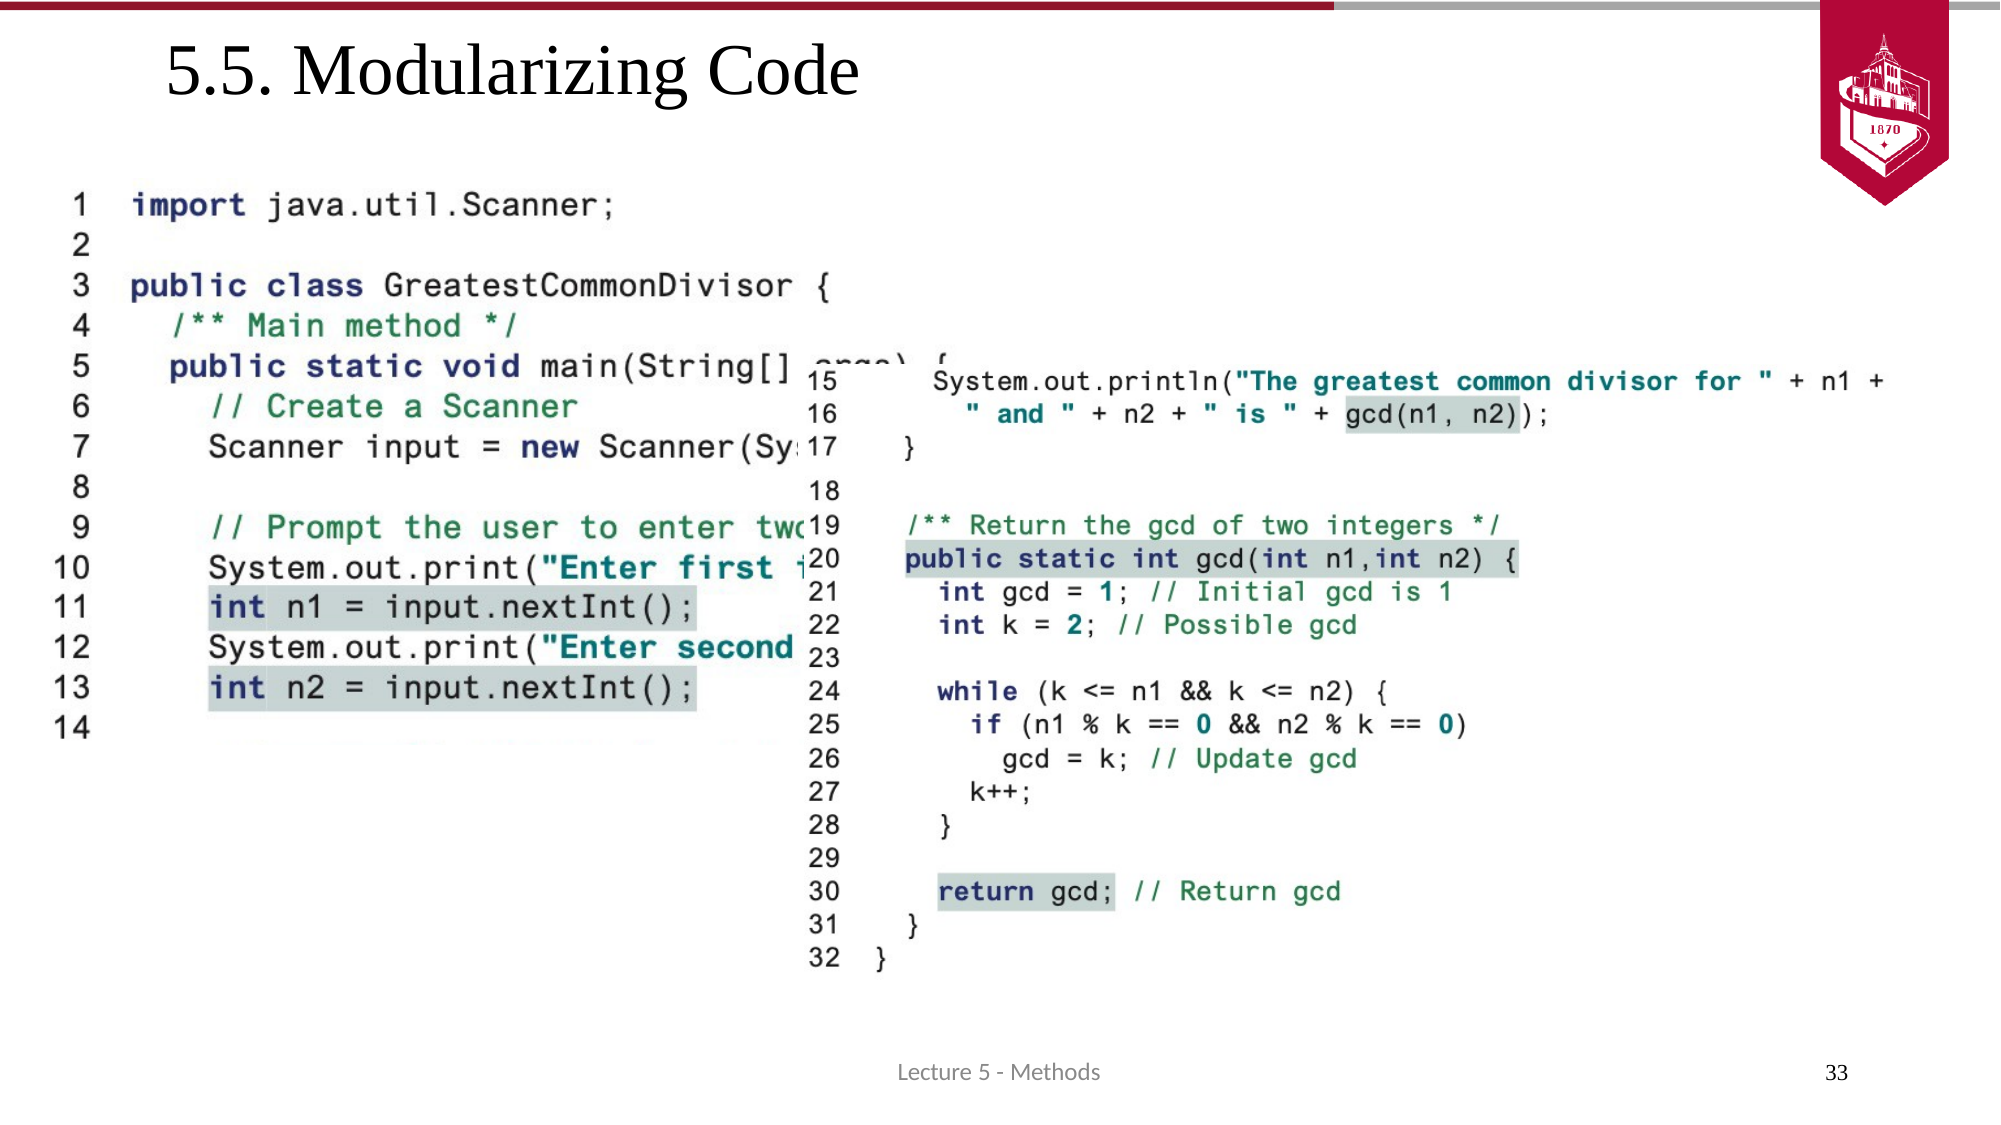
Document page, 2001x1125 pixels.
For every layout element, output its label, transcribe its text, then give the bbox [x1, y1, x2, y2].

footer Lecture 5 - Methods [895, 1054, 1105, 1125]
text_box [0, 0, 2000, 992]
slide_number 33 [1819, 1057, 1856, 1125]
